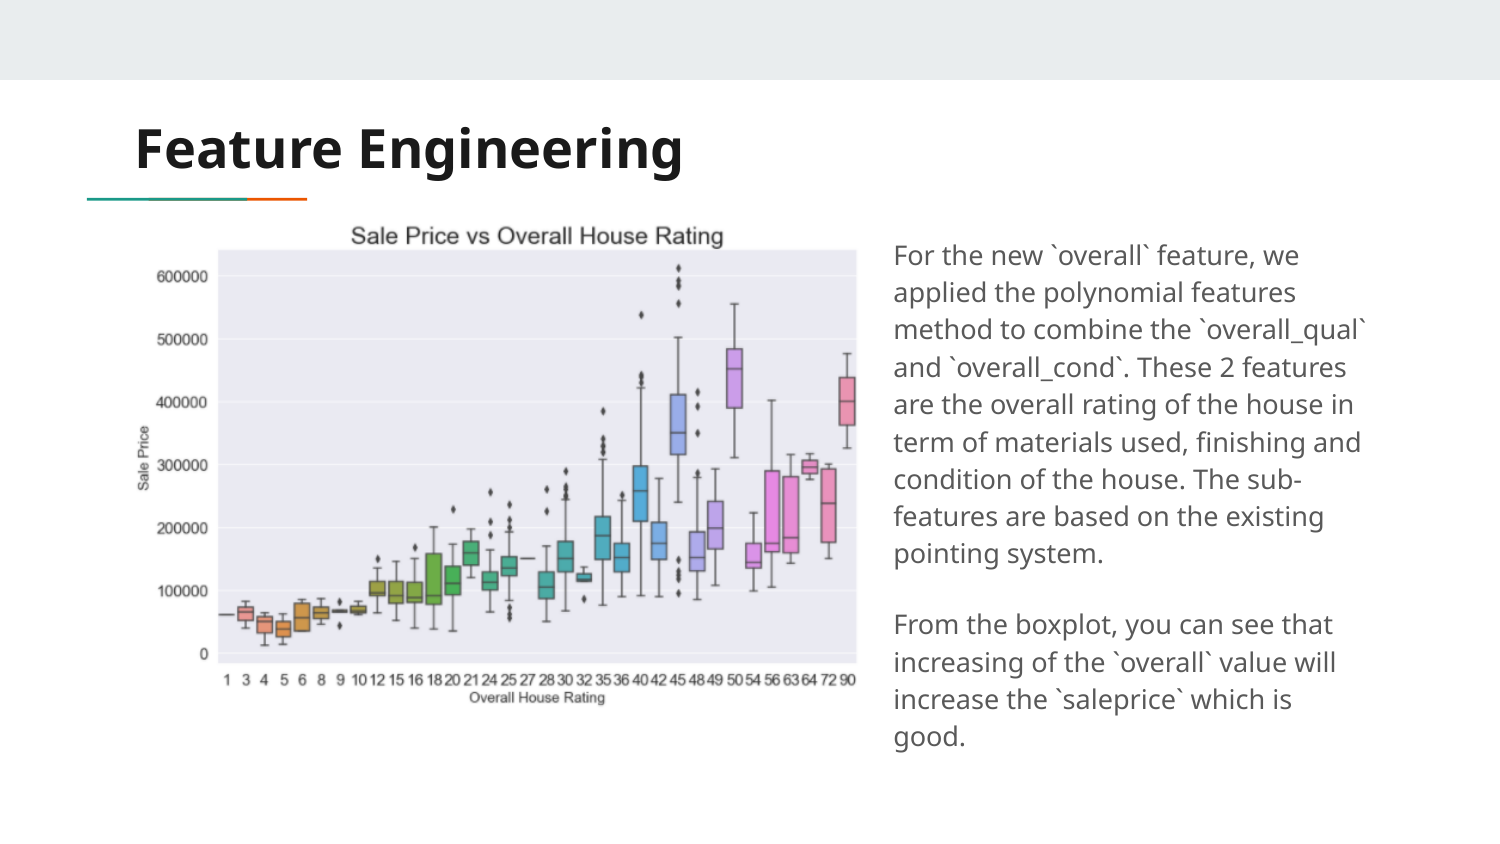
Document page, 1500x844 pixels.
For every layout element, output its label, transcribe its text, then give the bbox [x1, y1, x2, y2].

title Feature Engineering [119, 99, 1381, 188]
picture [119, 218, 879, 718]
list For the new `overall` feature, we applied the polynomial features method to combine the `overall_qual` and `overall_cond`. These 2 features are the overall rating of the house in term of materials used, finishing and condition of the house. The sub-features are based on the existing pointing system. From the boxplot, you can see that increasing of the `overall` value will increase the `saleprice` which is good. [878, 218, 1381, 746]
